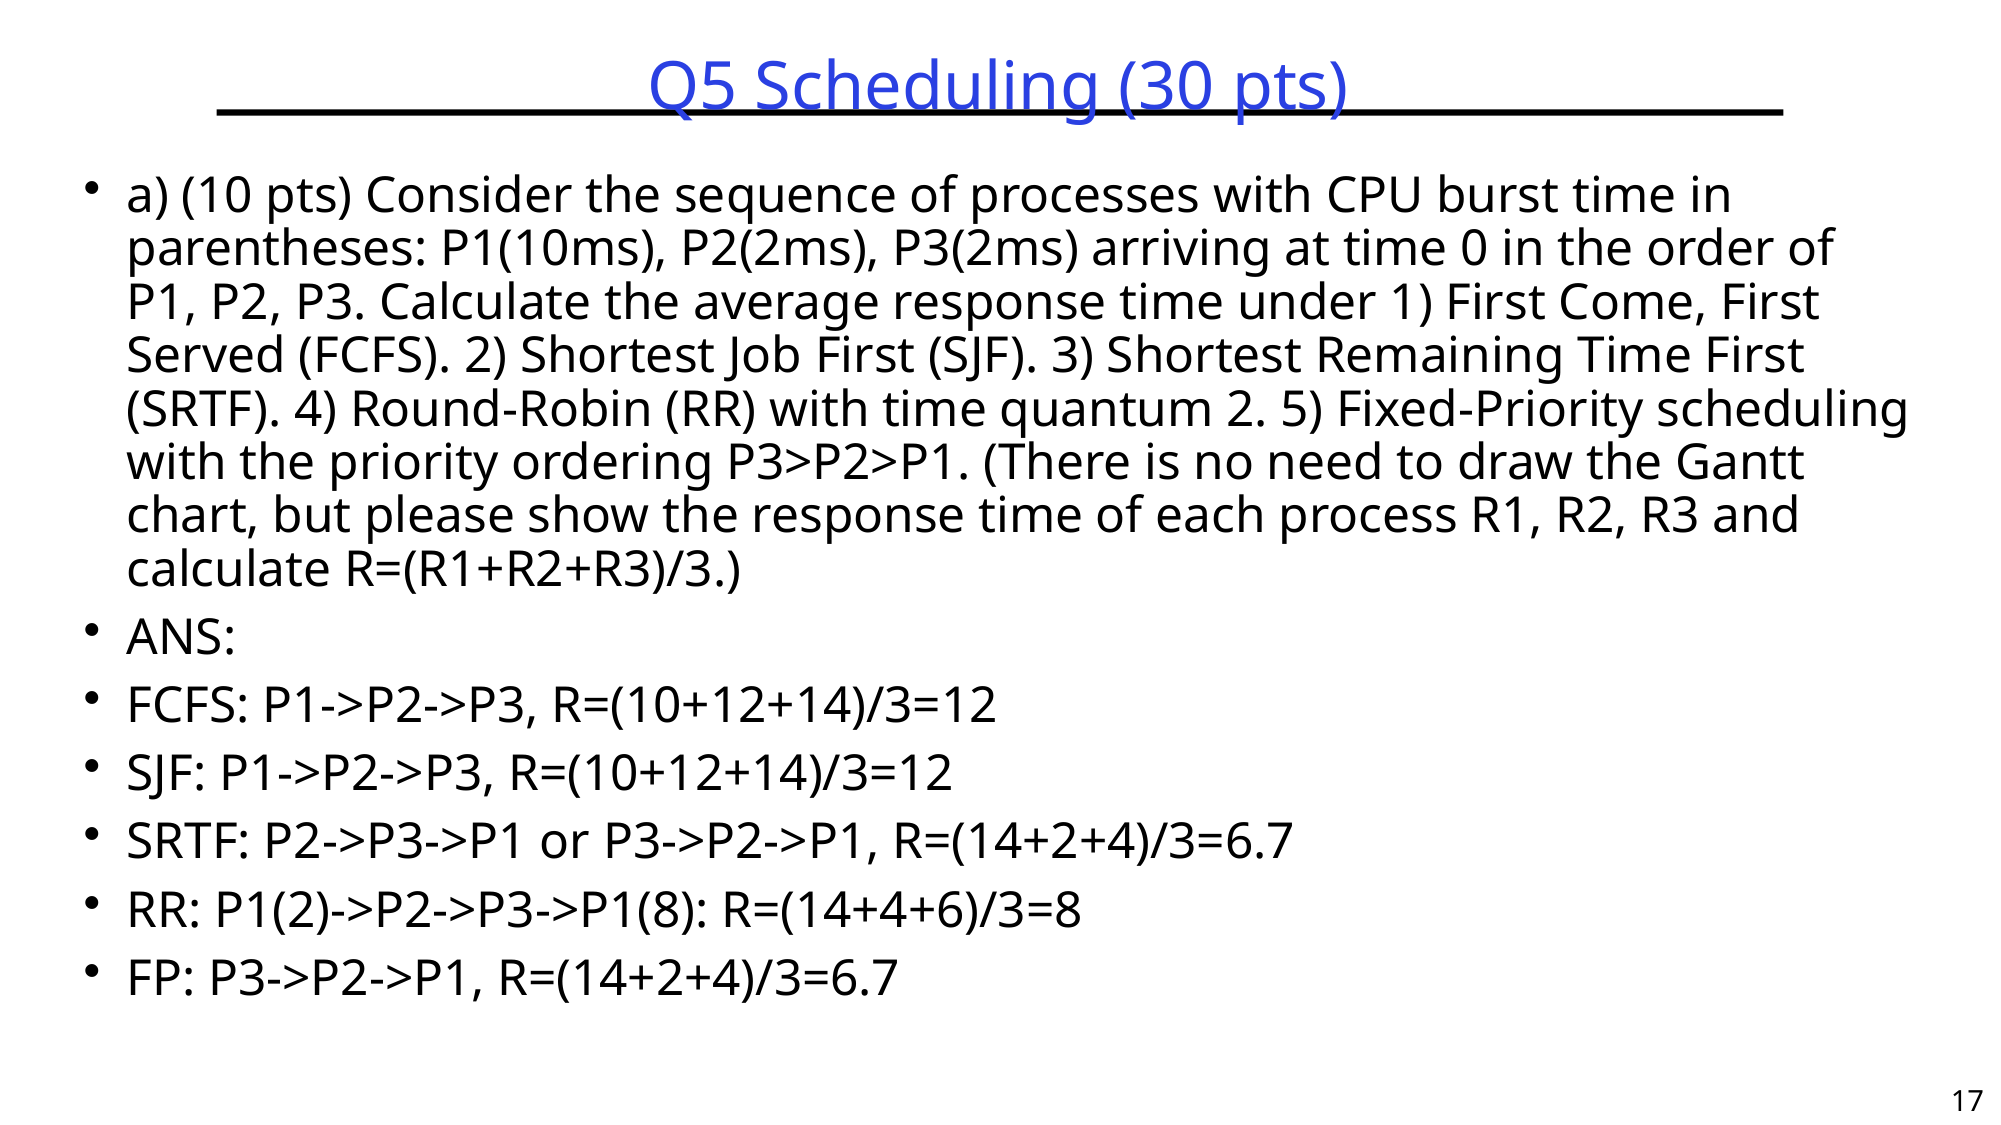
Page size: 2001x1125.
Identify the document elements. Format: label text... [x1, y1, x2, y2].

title Q5 Scheduling (30 pts) [68, 45, 1929, 133]
list a) (10 pts) Consider the sequence of processes with CPU burst time in parentheses: P1(10ms), P2(2ms), P3(2ms) arriving at time 0 in the order of P1, P2, P3. Calculate the average response time under 1) First Come, First Served (FCFS). 2) Shortest Job First (SJF). 3) Shortest Remaining Time First (SRTF). 4) Round-Robin (RR) with time quantum 2. 5) Fixed-Priority scheduling with the priority ordering P3>P2>P1. (There is no need to draw the Gantt chart, but please show the response time of each process R1, R2, R3 and calculate R=(R1+R2+R3)/3.) ANS: FCFS: P1->P2->P3, R=(10+12+14)/3=12 SJF: P1->P2->P3, R=(10+12+14)/3=12 SRTF: P2->P3->P1 or P3->P2->P1, R=(14+2+4)/3=6.7 RR: P1(2)->P2->P3->P1(8): R=(14+4+6)/3=8 FP: P3->P2->P1, R=(14+2+4)/3=6.7 [68, 162, 1929, 1019]
